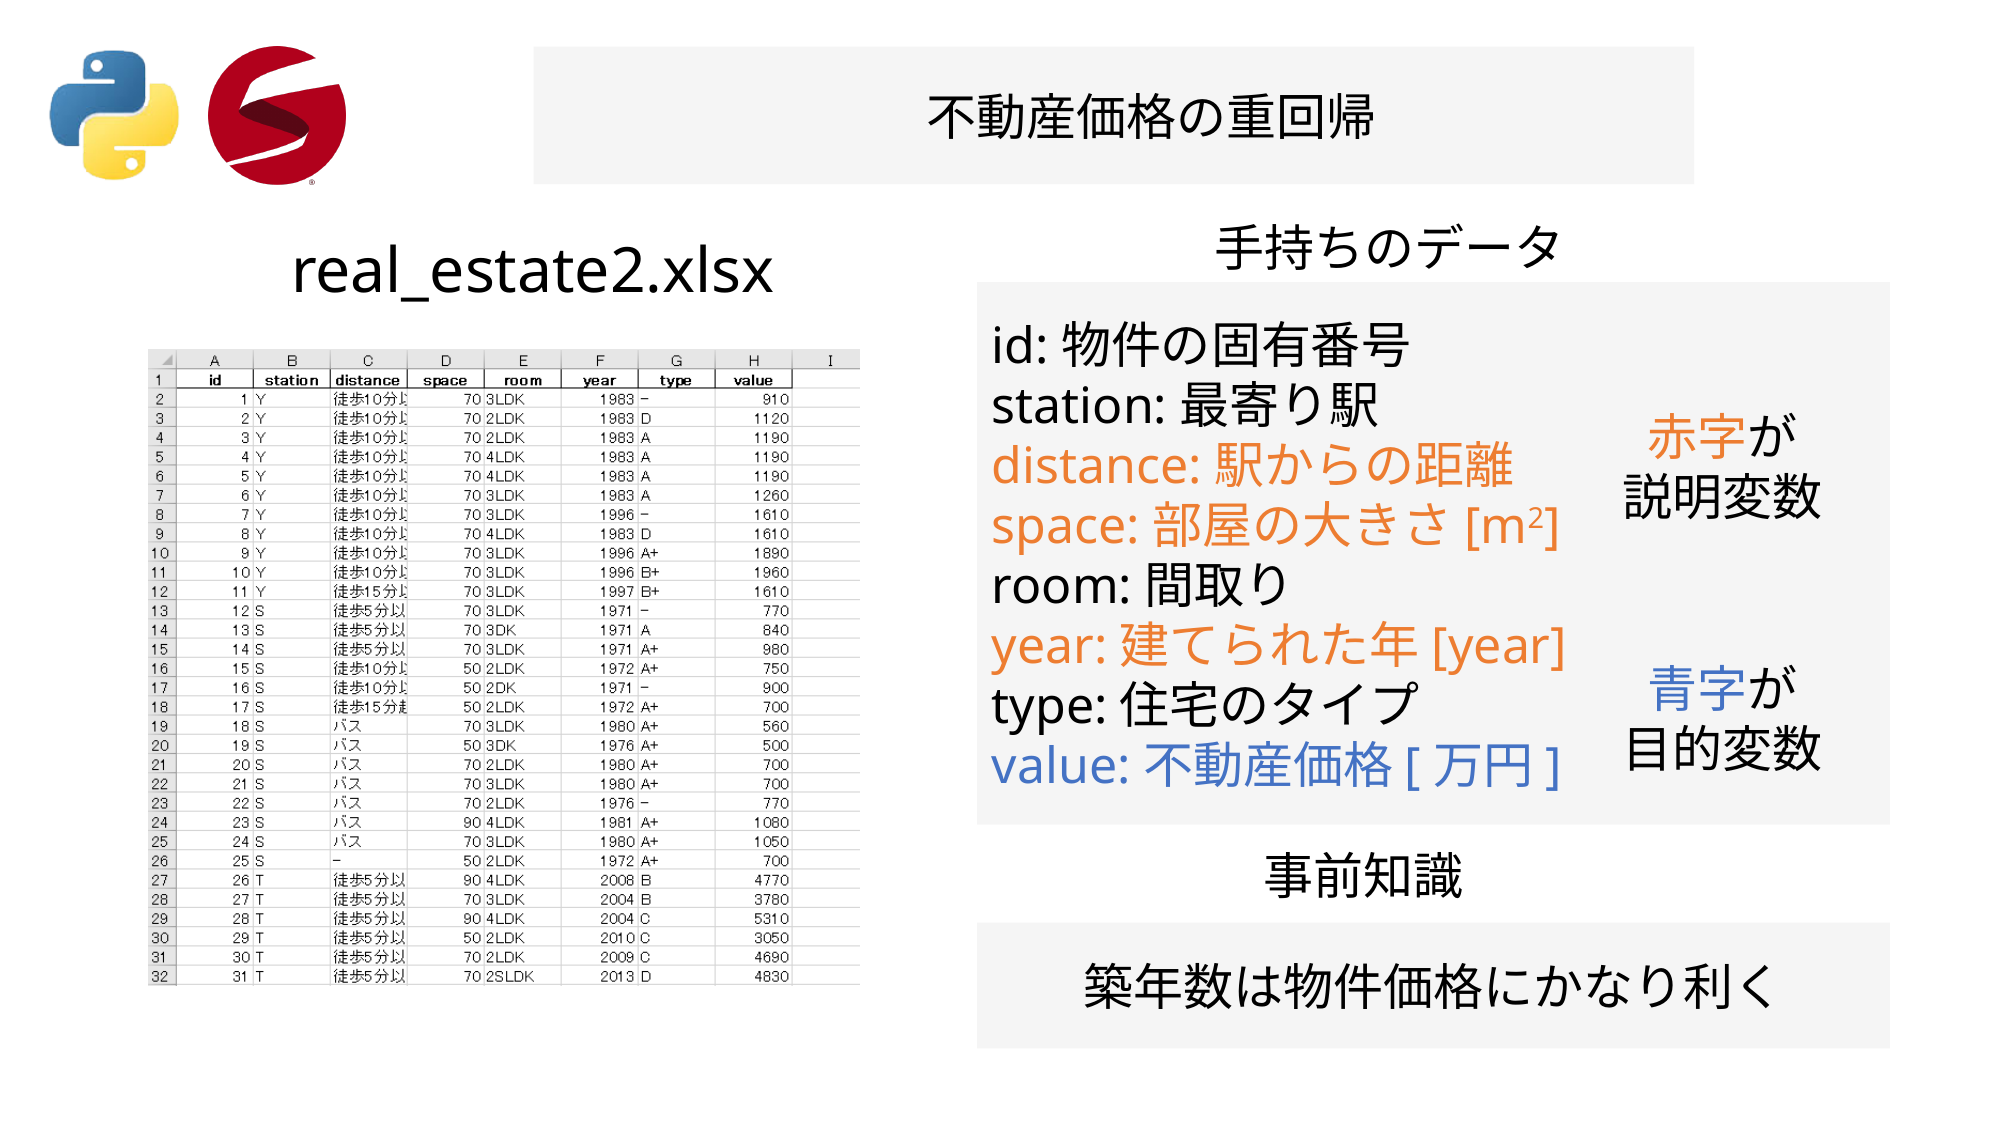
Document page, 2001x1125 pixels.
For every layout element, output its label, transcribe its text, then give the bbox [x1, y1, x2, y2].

text_box 不動産価格の重回帰 [533, 46, 1695, 185]
text_box 手持ちのデータ [1142, 209, 1637, 285]
text_box 青字が 目的変数 [1475, 649, 1970, 785]
text_box 赤字が 説明変数 [1475, 397, 1970, 533]
text_box 事前知識 [1116, 837, 1611, 912]
text_box id:物件の固有番号 station:最寄り駅 distance:駅からの距離 space:部屋の大きさ[m2] room:間取り year:建てられた年[year] type:住宅のタイプ value:不動産価格[万円] [977, 282, 1890, 825]
text_box 築年数は物件価格にかなり利く [977, 922, 1890, 1049]
text_box real_estate2.xlsx [276, 222, 791, 313]
picture [148, 349, 860, 986]
picture [20, 21, 346, 210]
